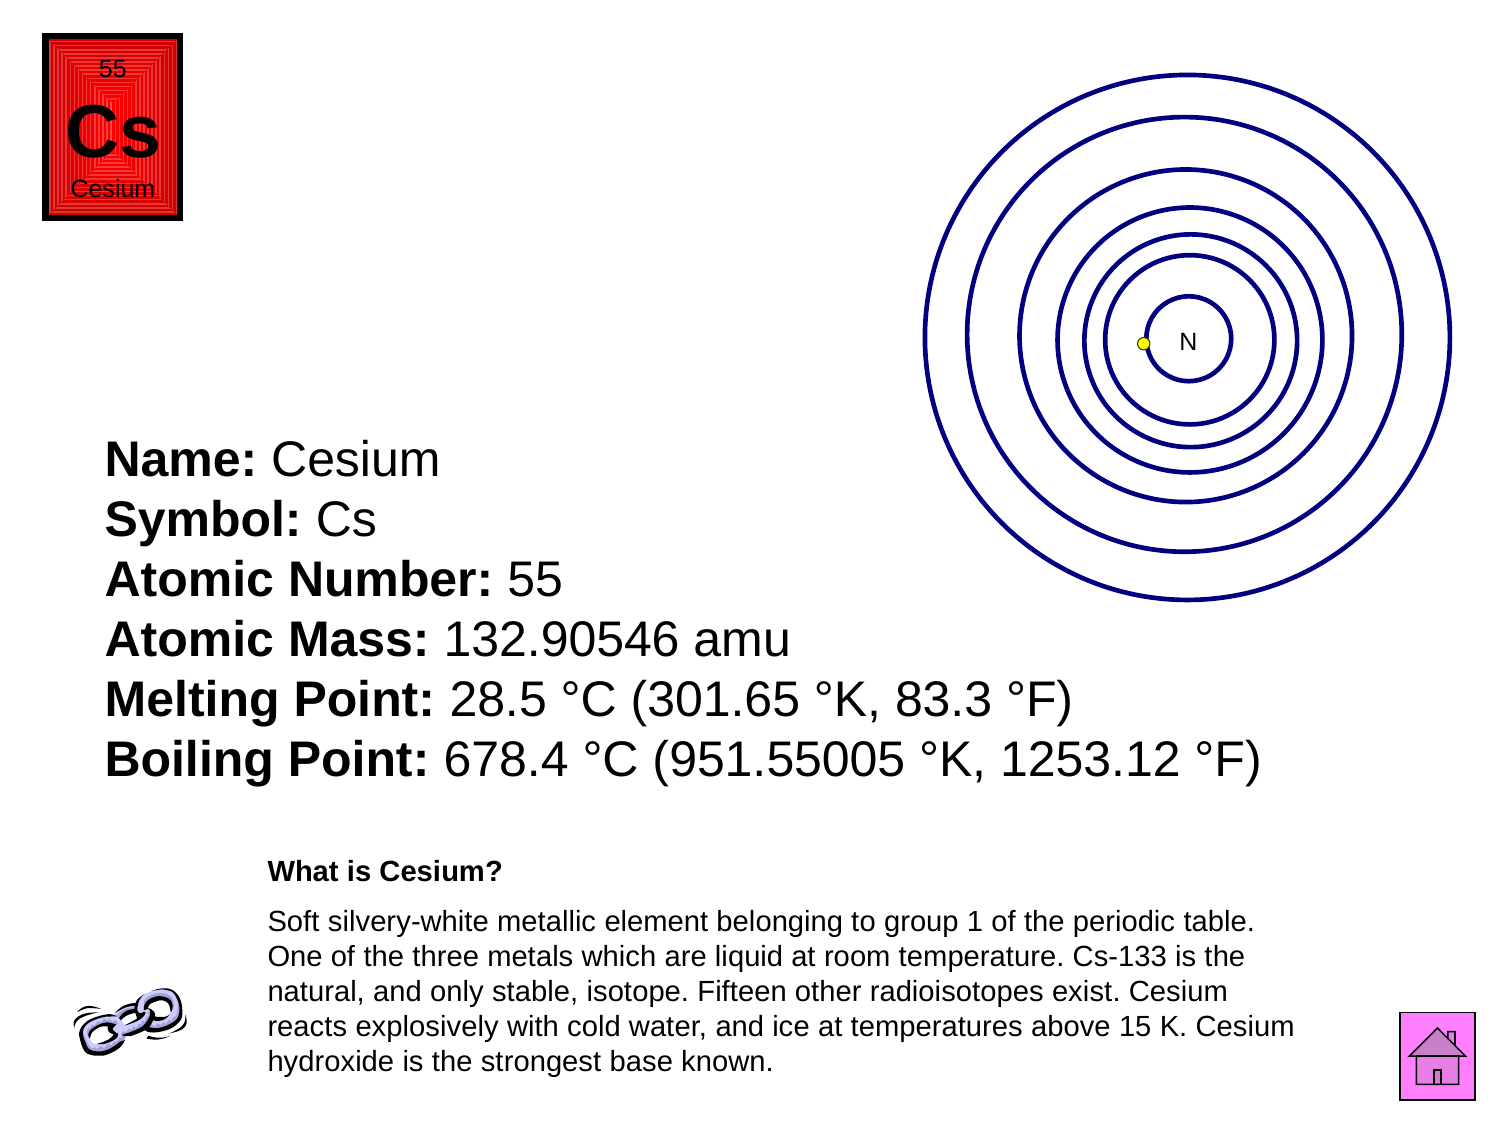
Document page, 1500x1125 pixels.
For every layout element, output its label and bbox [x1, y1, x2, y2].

text_box [1399, 1012, 1475, 1100]
text_box [45, 36, 181, 218]
picture [73, 987, 188, 1057]
text_box [252, 845, 1319, 1085]
text_box [89, 74, 1450, 794]
